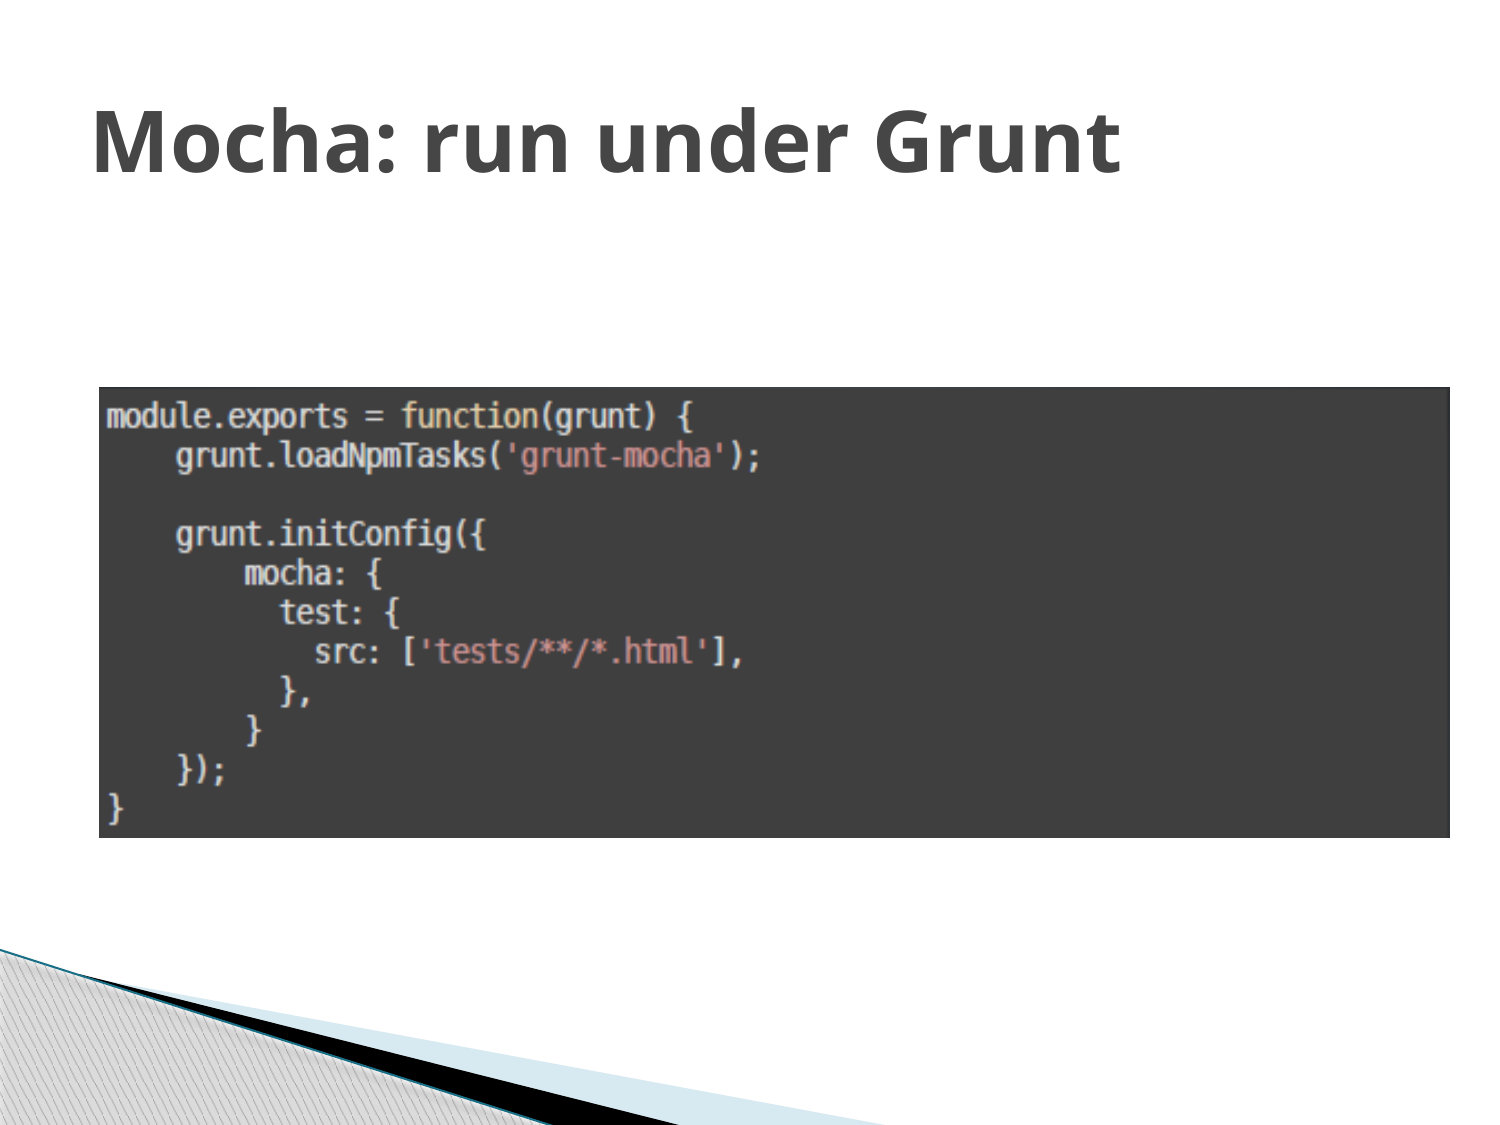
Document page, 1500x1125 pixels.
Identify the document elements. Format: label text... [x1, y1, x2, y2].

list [99, 387, 1451, 838]
title Mocha: run under Grunt [75, 45, 1425, 233]
